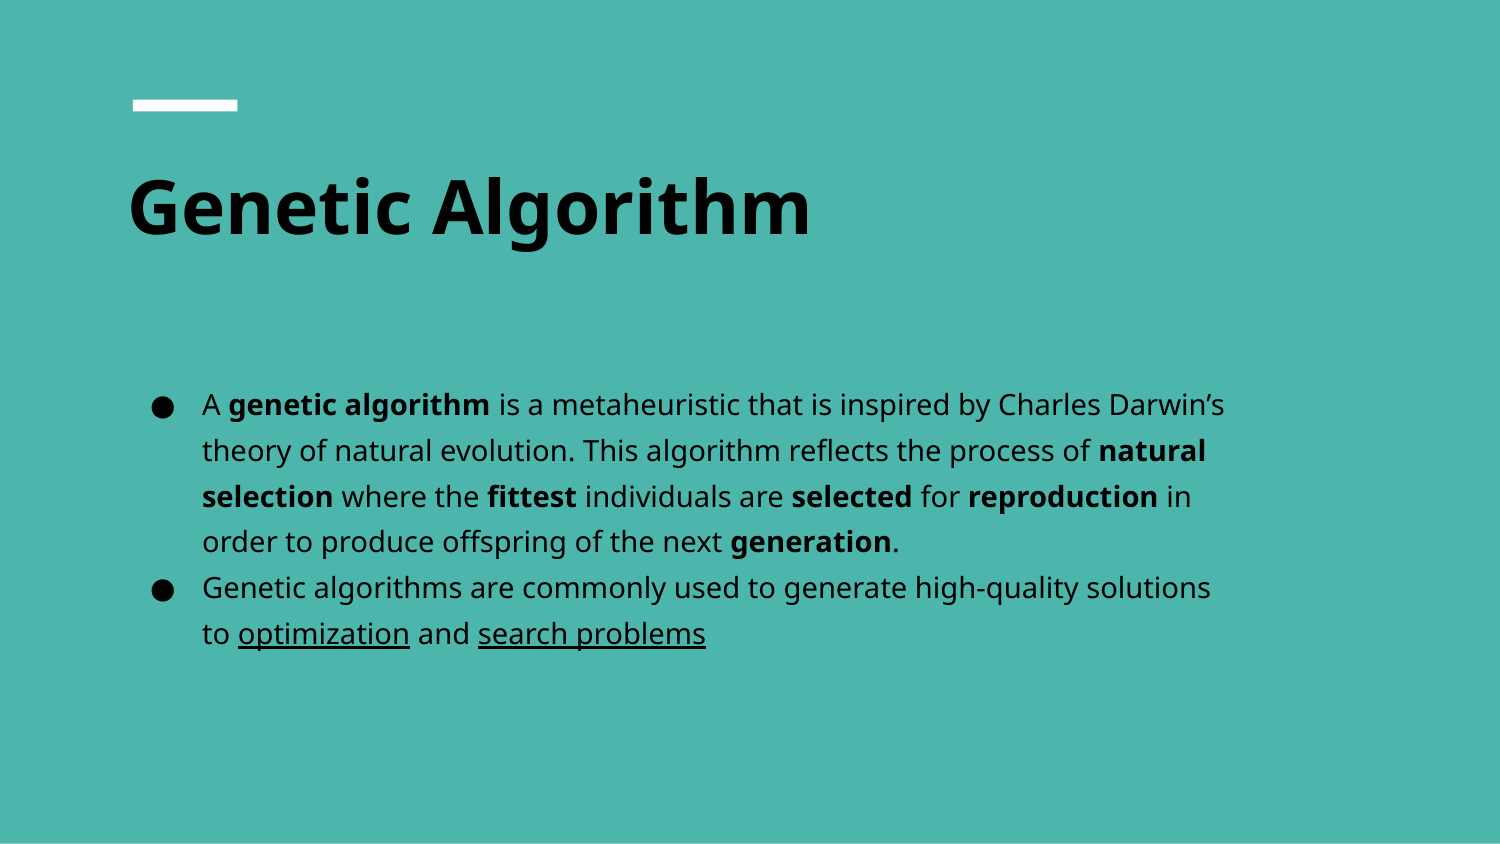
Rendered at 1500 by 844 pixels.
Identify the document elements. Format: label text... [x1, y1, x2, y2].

list A genetic algorithm is a metaheuristic that is inspired by Charles Darwin’s theory of natural evolution. This algorithm reflects the process of natural selection where the fittest individuals are selected for reproduction in order to produce offspring of the next generation. Genetic algorithms are commonly used to generate high-quality solutions to optimization and search problems [112, 363, 1246, 730]
title Genetic Algorithm [112, 139, 1246, 353]
